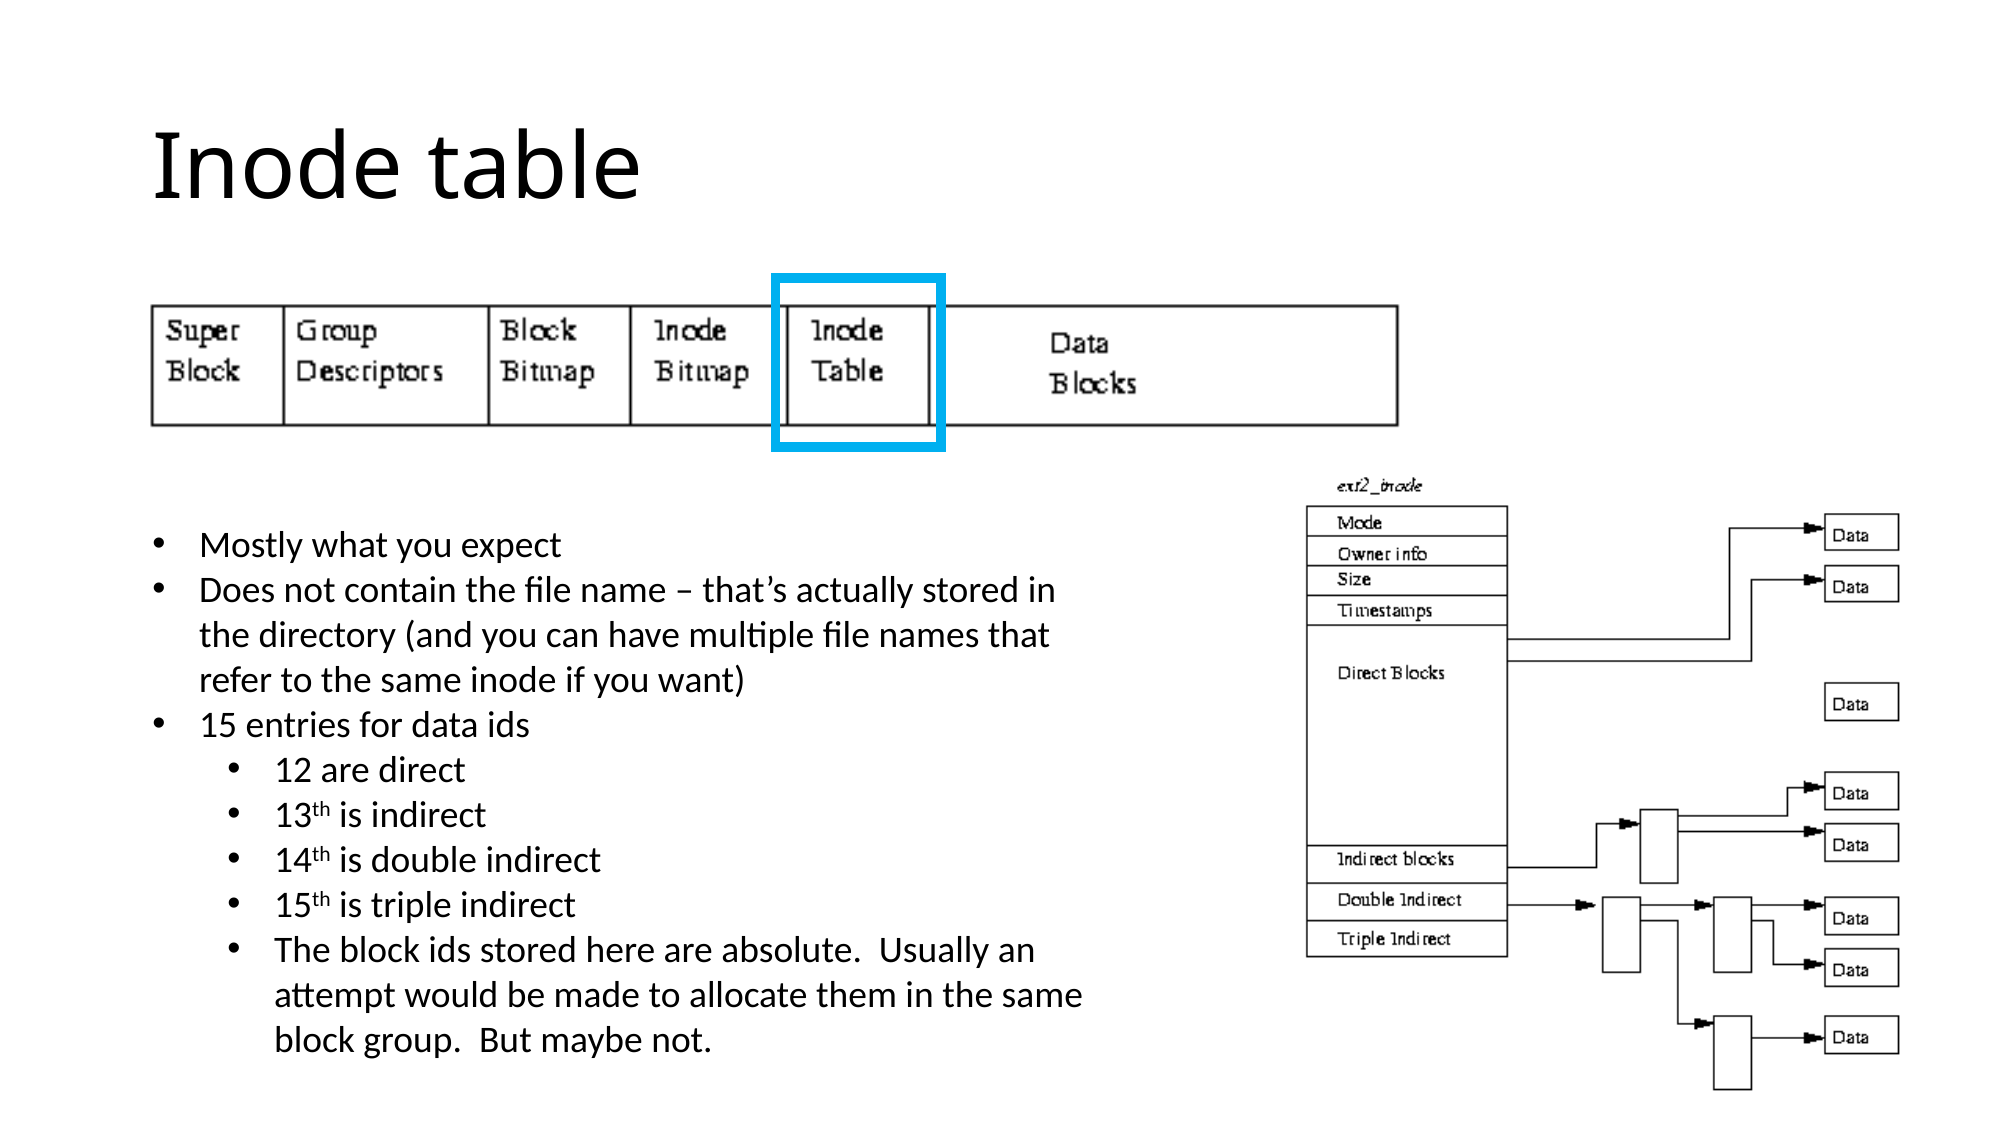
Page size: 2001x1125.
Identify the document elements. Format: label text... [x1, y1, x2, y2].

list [1272, 426, 1945, 1125]
picture [947, 277, 1414, 447]
title Inode table [137, 59, 1863, 278]
picture [781, 284, 935, 441]
text_box Mostly what you expect Does not contain the file name – that’s actually stored in the directory (and you can have multiple file names that refer to the same inode if you want) 15 entries for data ids 12 are direct 13th is indirect 14th is double indirect 15th is triple indirect The block ids stored here are absolute. Usually an attempt would be made to allocate them in the same block group. But maybe not. [137, 512, 1130, 1068]
picture [137, 277, 770, 447]
